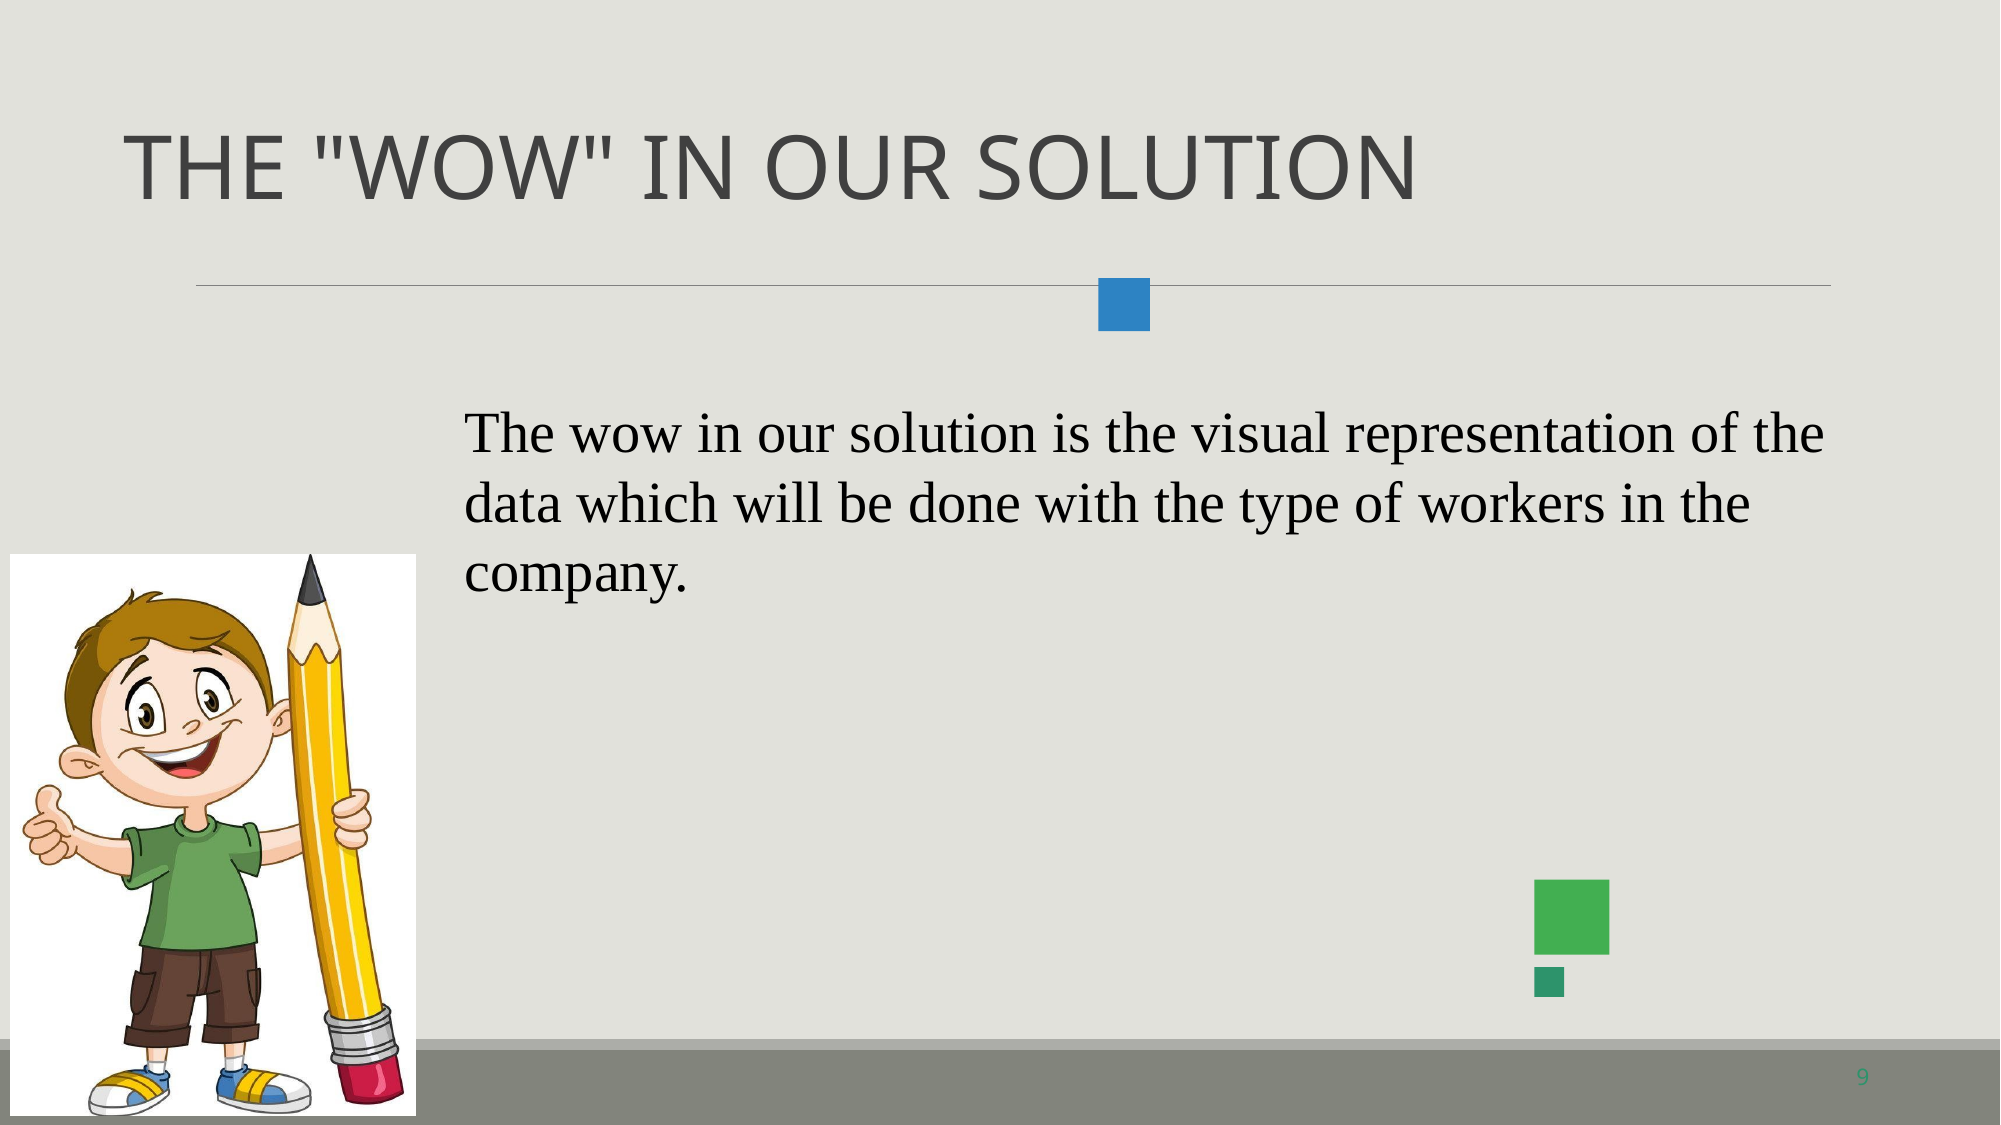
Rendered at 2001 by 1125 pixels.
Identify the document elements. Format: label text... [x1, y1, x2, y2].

text_box [1534, 879, 1610, 955]
picture [10, 554, 417, 1117]
text_box [1098, 278, 1150, 332]
text_box [1534, 967, 1565, 997]
text_box 9 [1849, 1061, 1888, 1095]
text_box The wow in our solution is the visual representation of the data which will be done with the type of workers in the company. [449, 386, 1850, 611]
title THE "WOW" IN OUR SOLUTION [121, 26, 1513, 218]
